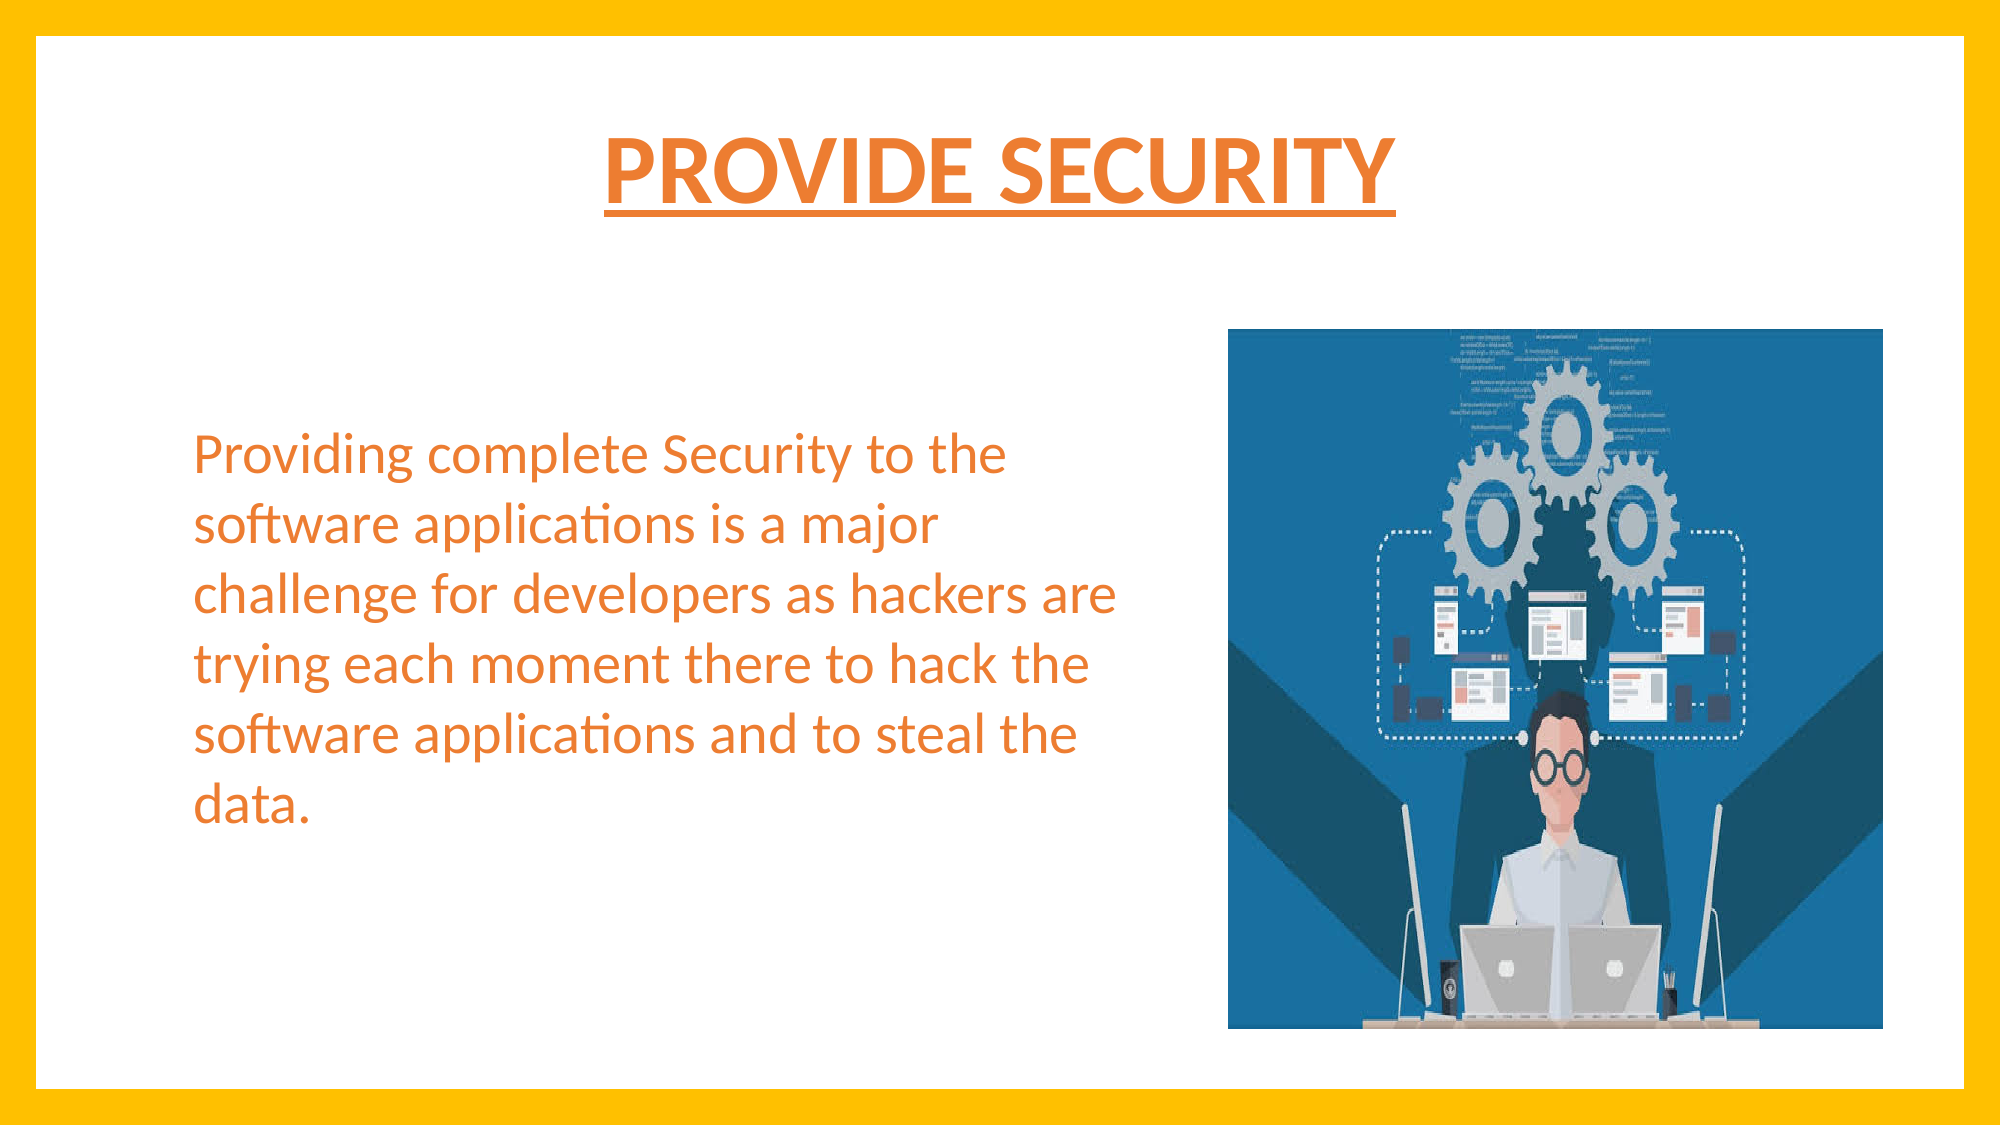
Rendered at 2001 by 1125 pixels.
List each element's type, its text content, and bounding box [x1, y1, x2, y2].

text_box Providing complete Security to the software applications is a major challenge for developers as hackers are trying each moment there to hack the software applications and to steal the data. [178, 407, 1189, 843]
picture [1228, 329, 1883, 1029]
text_box PROVIDE SECURITY [28, 96, 1972, 232]
text_box [0, 0, 2000, 1125]
